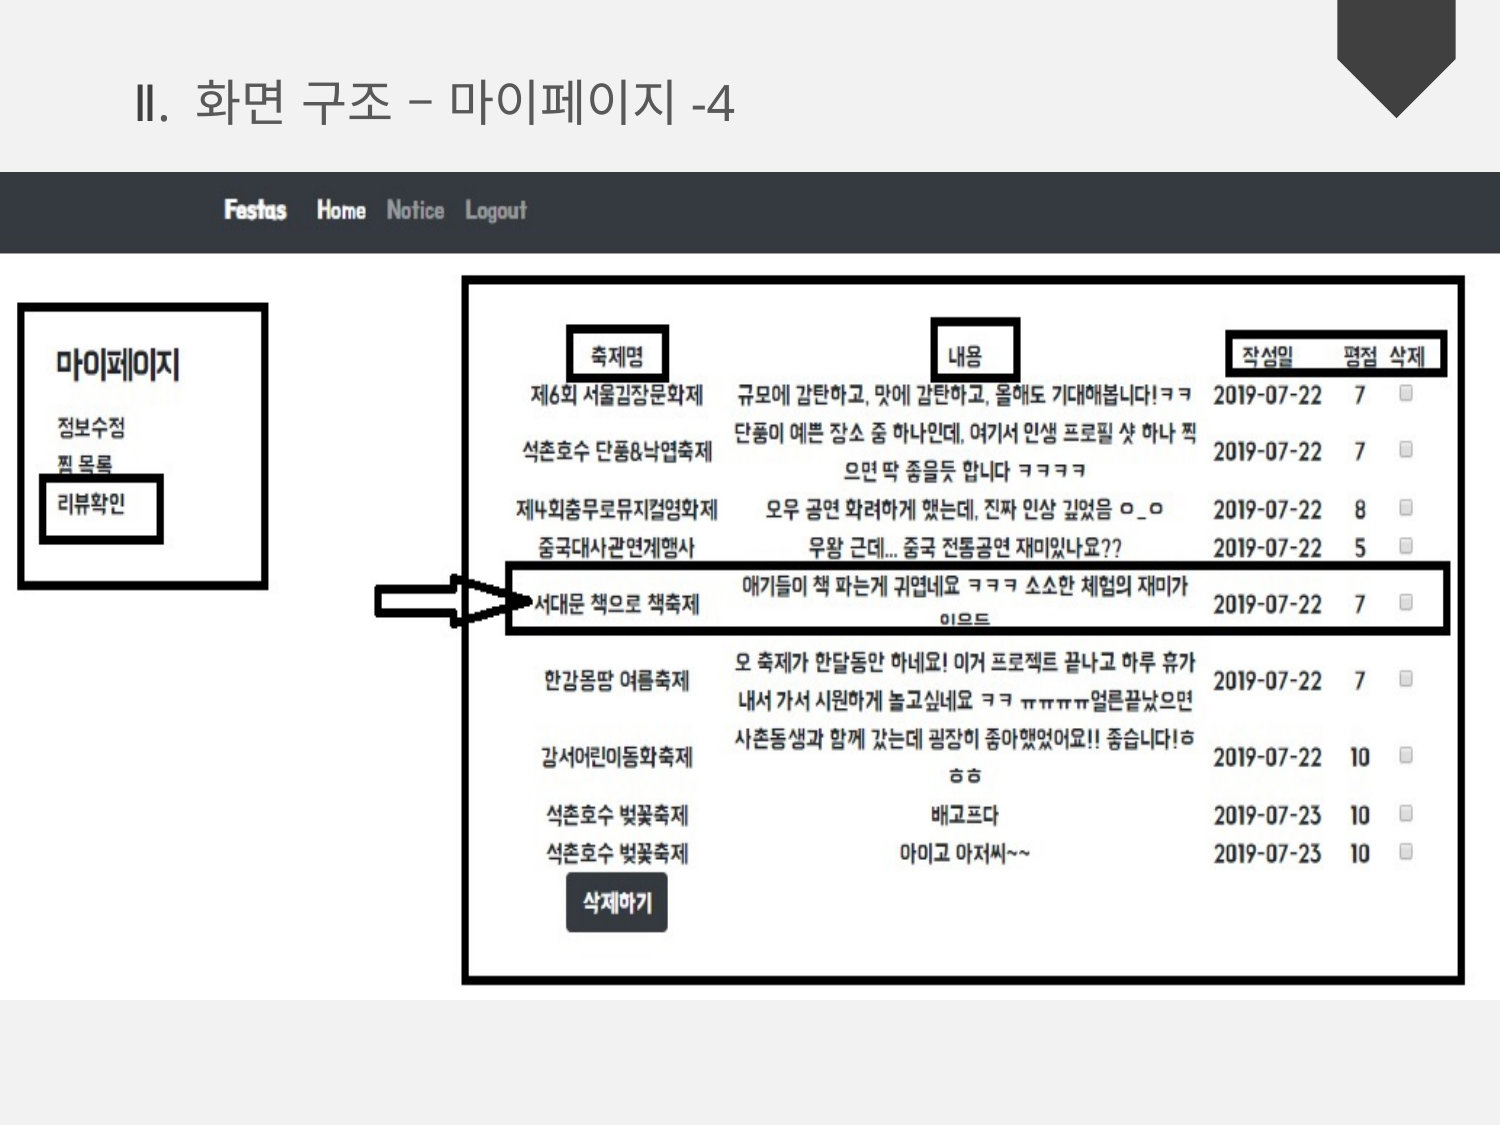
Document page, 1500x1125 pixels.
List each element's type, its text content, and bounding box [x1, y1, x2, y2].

text_box [1335, 0, 1458, 121]
picture [0, 172, 1500, 1000]
text_box Ⅱ. 화면 구조 – 마이페이지-4 [118, 64, 751, 140]
